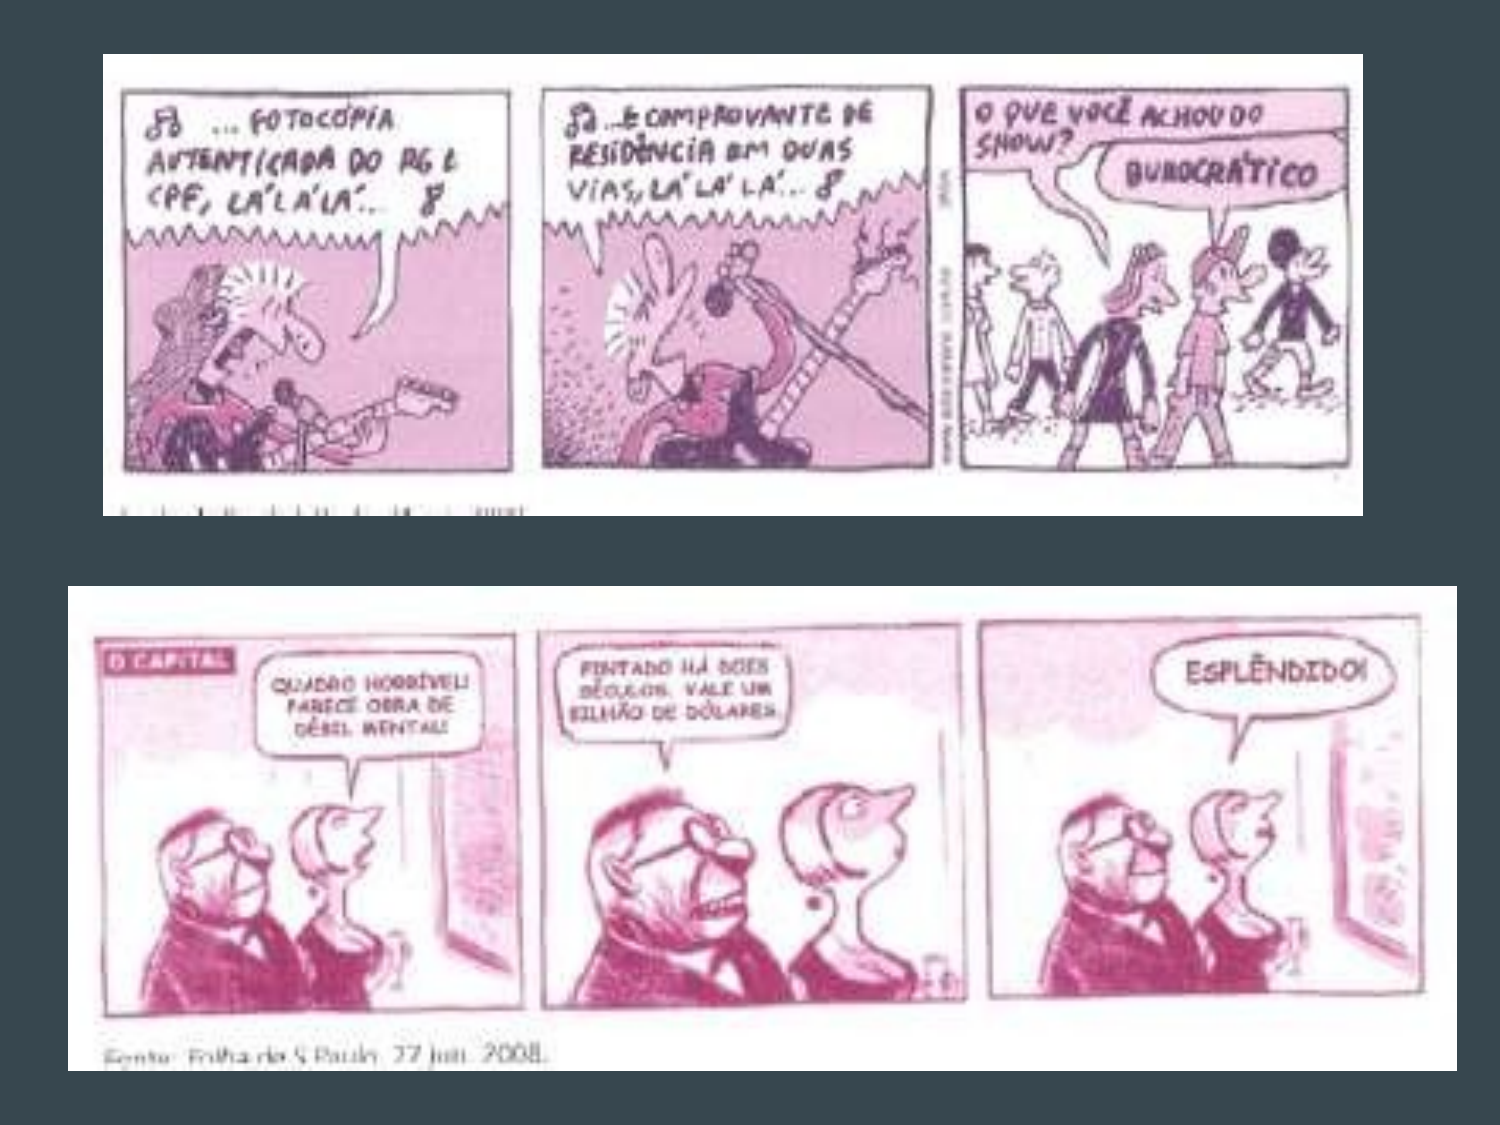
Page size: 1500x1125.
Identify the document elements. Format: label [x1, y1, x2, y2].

picture [68, 585, 1458, 1071]
picture [103, 54, 1363, 516]
